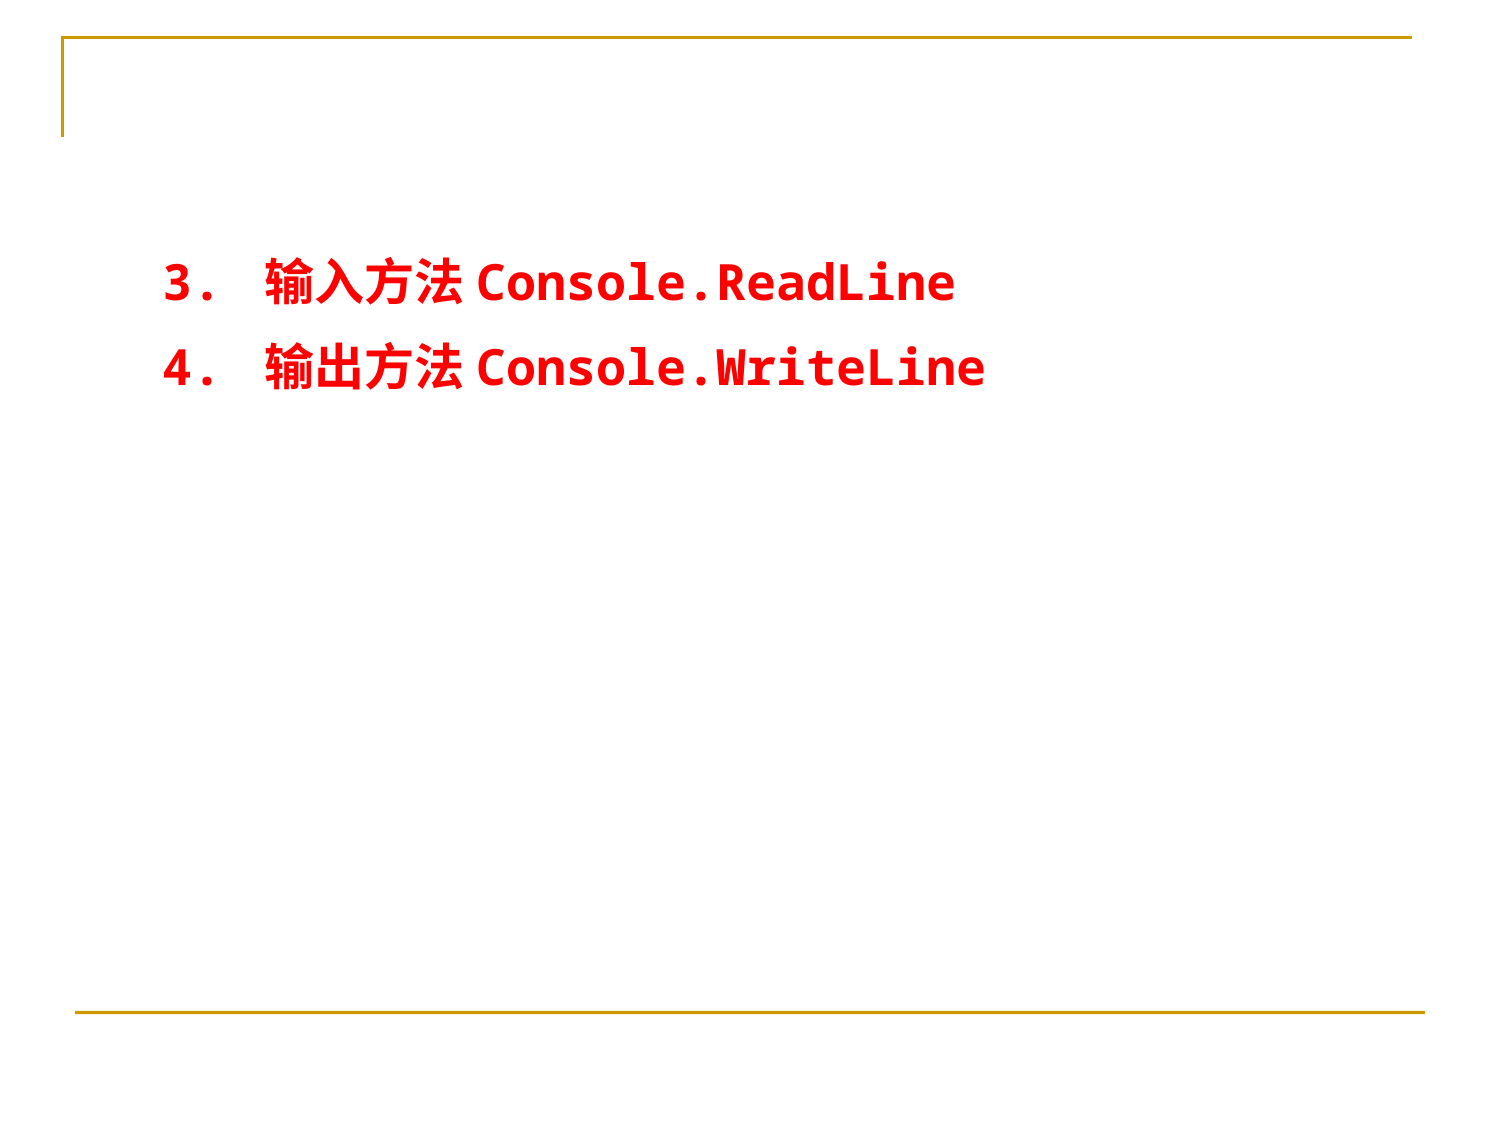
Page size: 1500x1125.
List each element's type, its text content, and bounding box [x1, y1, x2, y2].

text_box 3. 输入方法Console.ReadLine 4. 输出方法Console.WriteLine [147, 243, 1140, 404]
